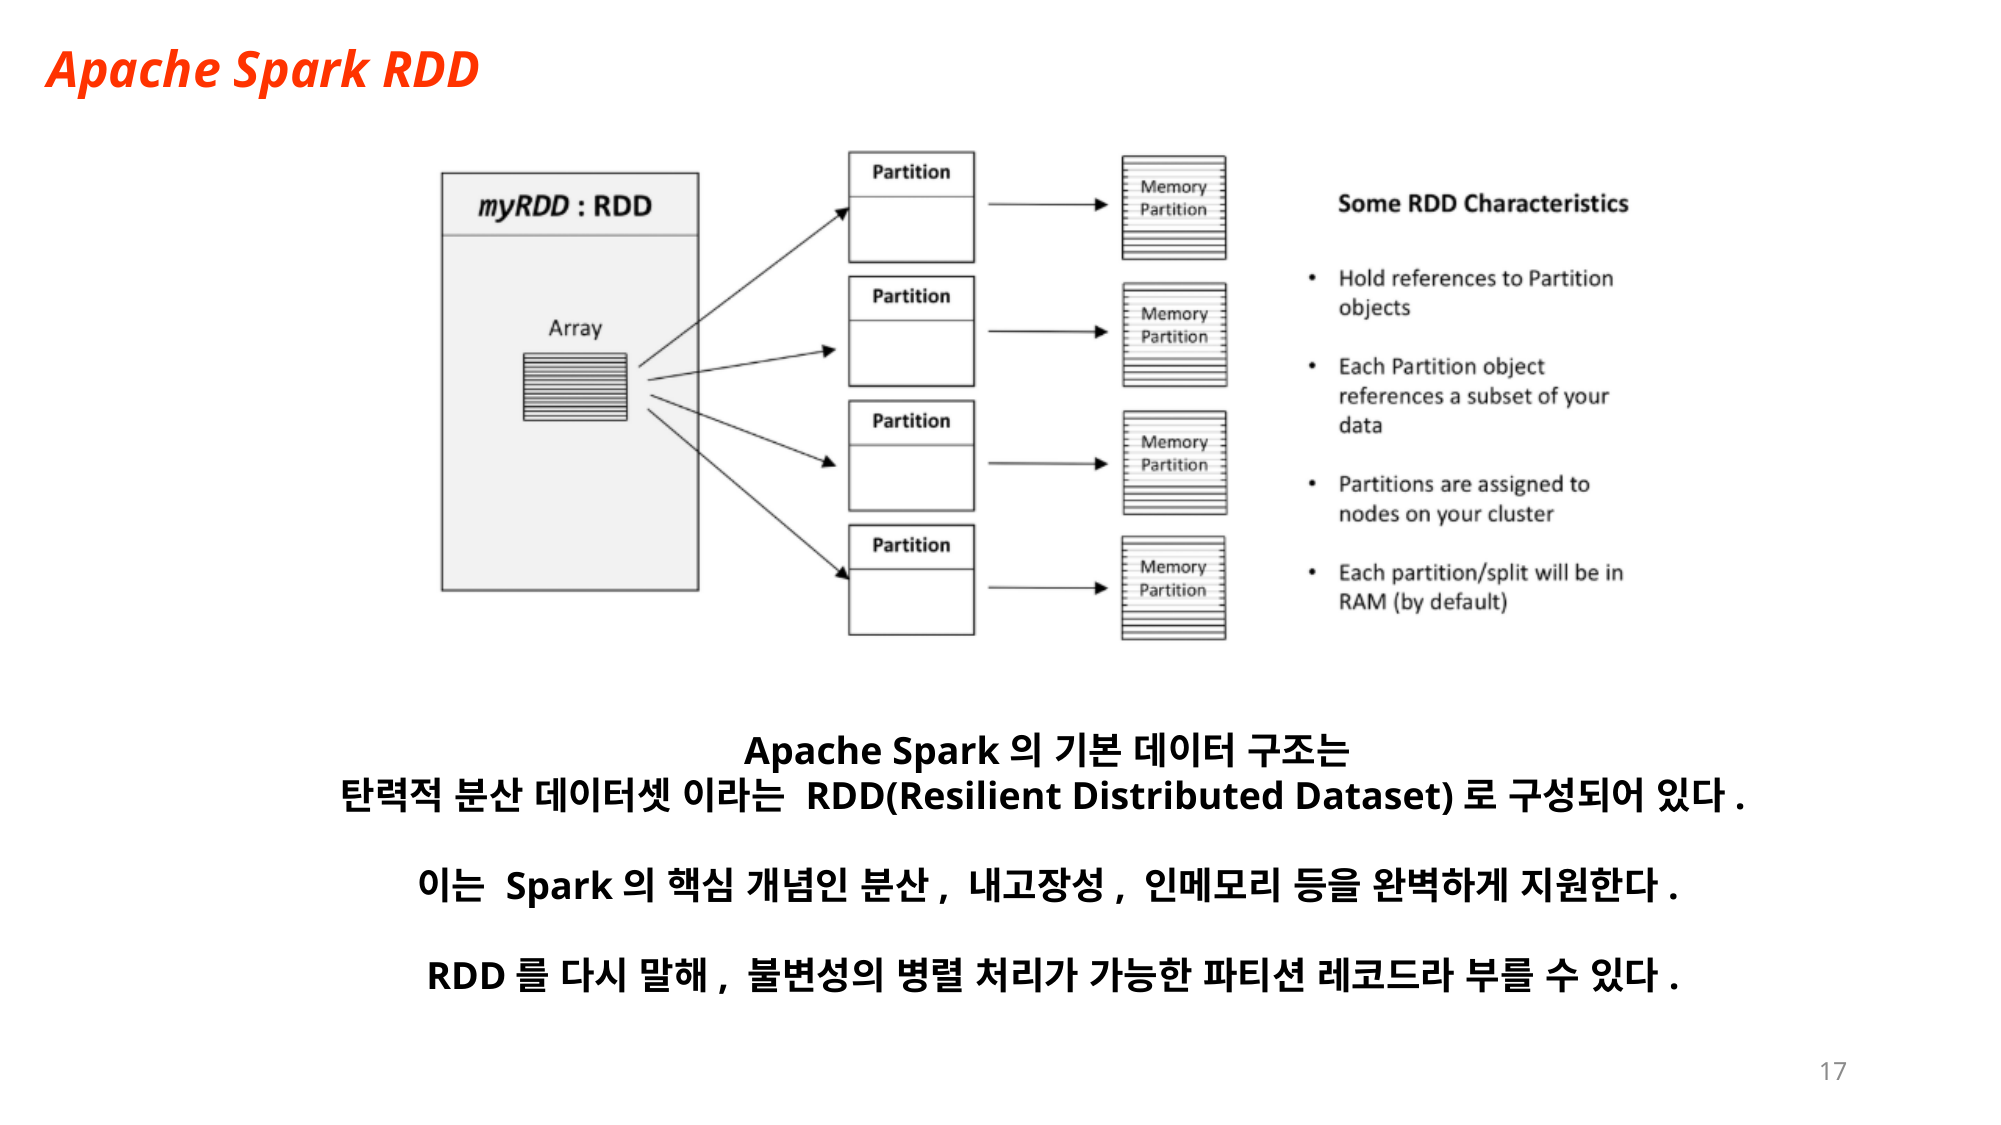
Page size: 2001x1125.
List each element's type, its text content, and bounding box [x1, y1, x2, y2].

picture [431, 129, 1641, 661]
text_box Apache Spark의 기본 데이터 구조는 탄력적 분산 데이터셋 이라는 RDD(Resilient Distributed Dataset)로 구성되어 있다. 이는 Spark의 핵심 개념인 분산, 내고장성, 인메모리 등을 완벽하게 지원한다. RDD를 다시 말해, 불변성의 병렬 처리가 가능한 파티션 레코드라 부를 수 있다. [186, 720, 1910, 1005]
text_box Apache Spark RDD [32, 0, 1268, 105]
slide_number 17 [1412, 1042, 1863, 1103]
